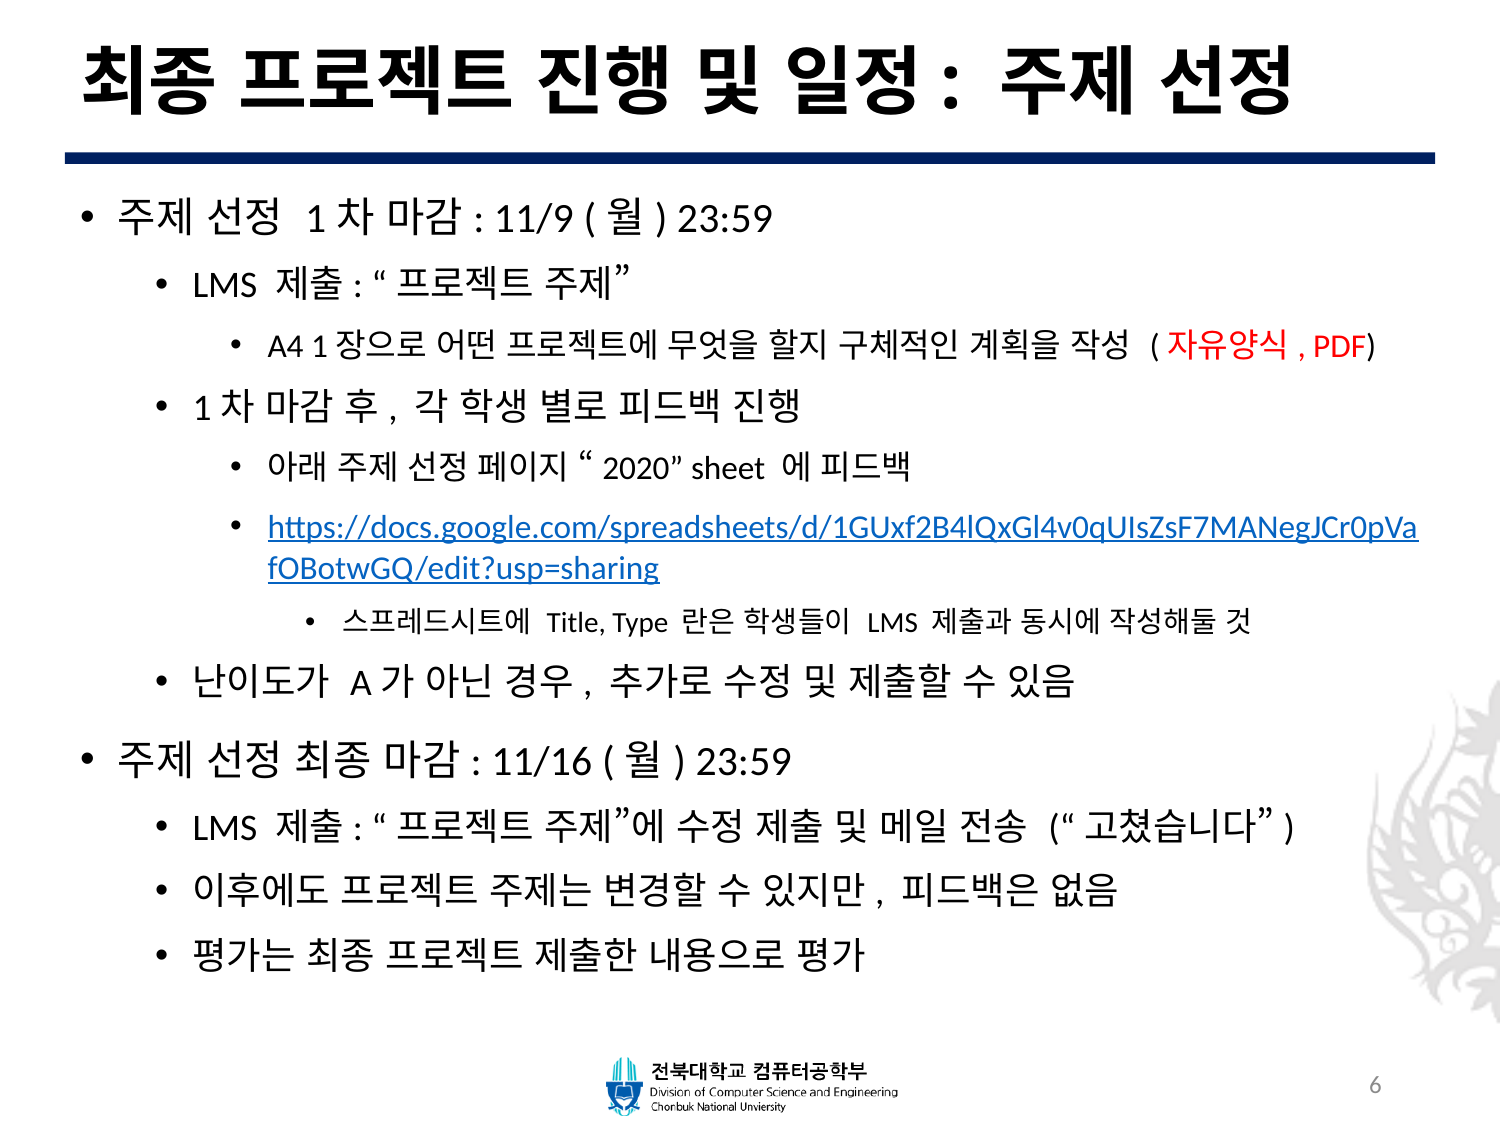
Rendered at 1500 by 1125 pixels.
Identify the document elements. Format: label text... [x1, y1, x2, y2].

title 최종 프로젝트 진행 및 일정: 주제 선정 [64, 26, 1436, 143]
picture [600, 1057, 900, 1116]
list 주제 선정 1차 마감: 11/9 (월) 23:59 LMS 제출: “프로젝트 주제” A4 1장으로 어떤 프로젝트에 무엇을 할지 구체적인 계획을 작성 (자유양식, PDF) 1차 마감 후, 각 학생 별로 피드백 진행 아래 주제 선정 페이지 “2020” sheet 에 피드백 https://docs.google.com/spreadsheets/d/1GUxf2B4lQxGl4v0qUIsZsF7MANegJCr0pVafOBotwGQ/edit?usp=sharing 스프레드시트에 Title, Type 란은 학생들이 LMS 제출과 동시에 작성해둘 것 난이도가 A가 아닌 경우, 추가로 수정 및 제출할 수 있음 주제 선정 최종 마감: 11/16 (월) 23:59 LMS 제출: “프로젝트 주제”에 수정 제출 및 메일 전송 (“고쳤습니다”) 이후에도 프로젝트 주제는 변경할 수 있지만, 피드백은 없음 평가는 최종 프로젝트 제출한 내용으로 평가 [64, 173, 1436, 1039]
slide_number 6 [1059, 1057, 1397, 1111]
